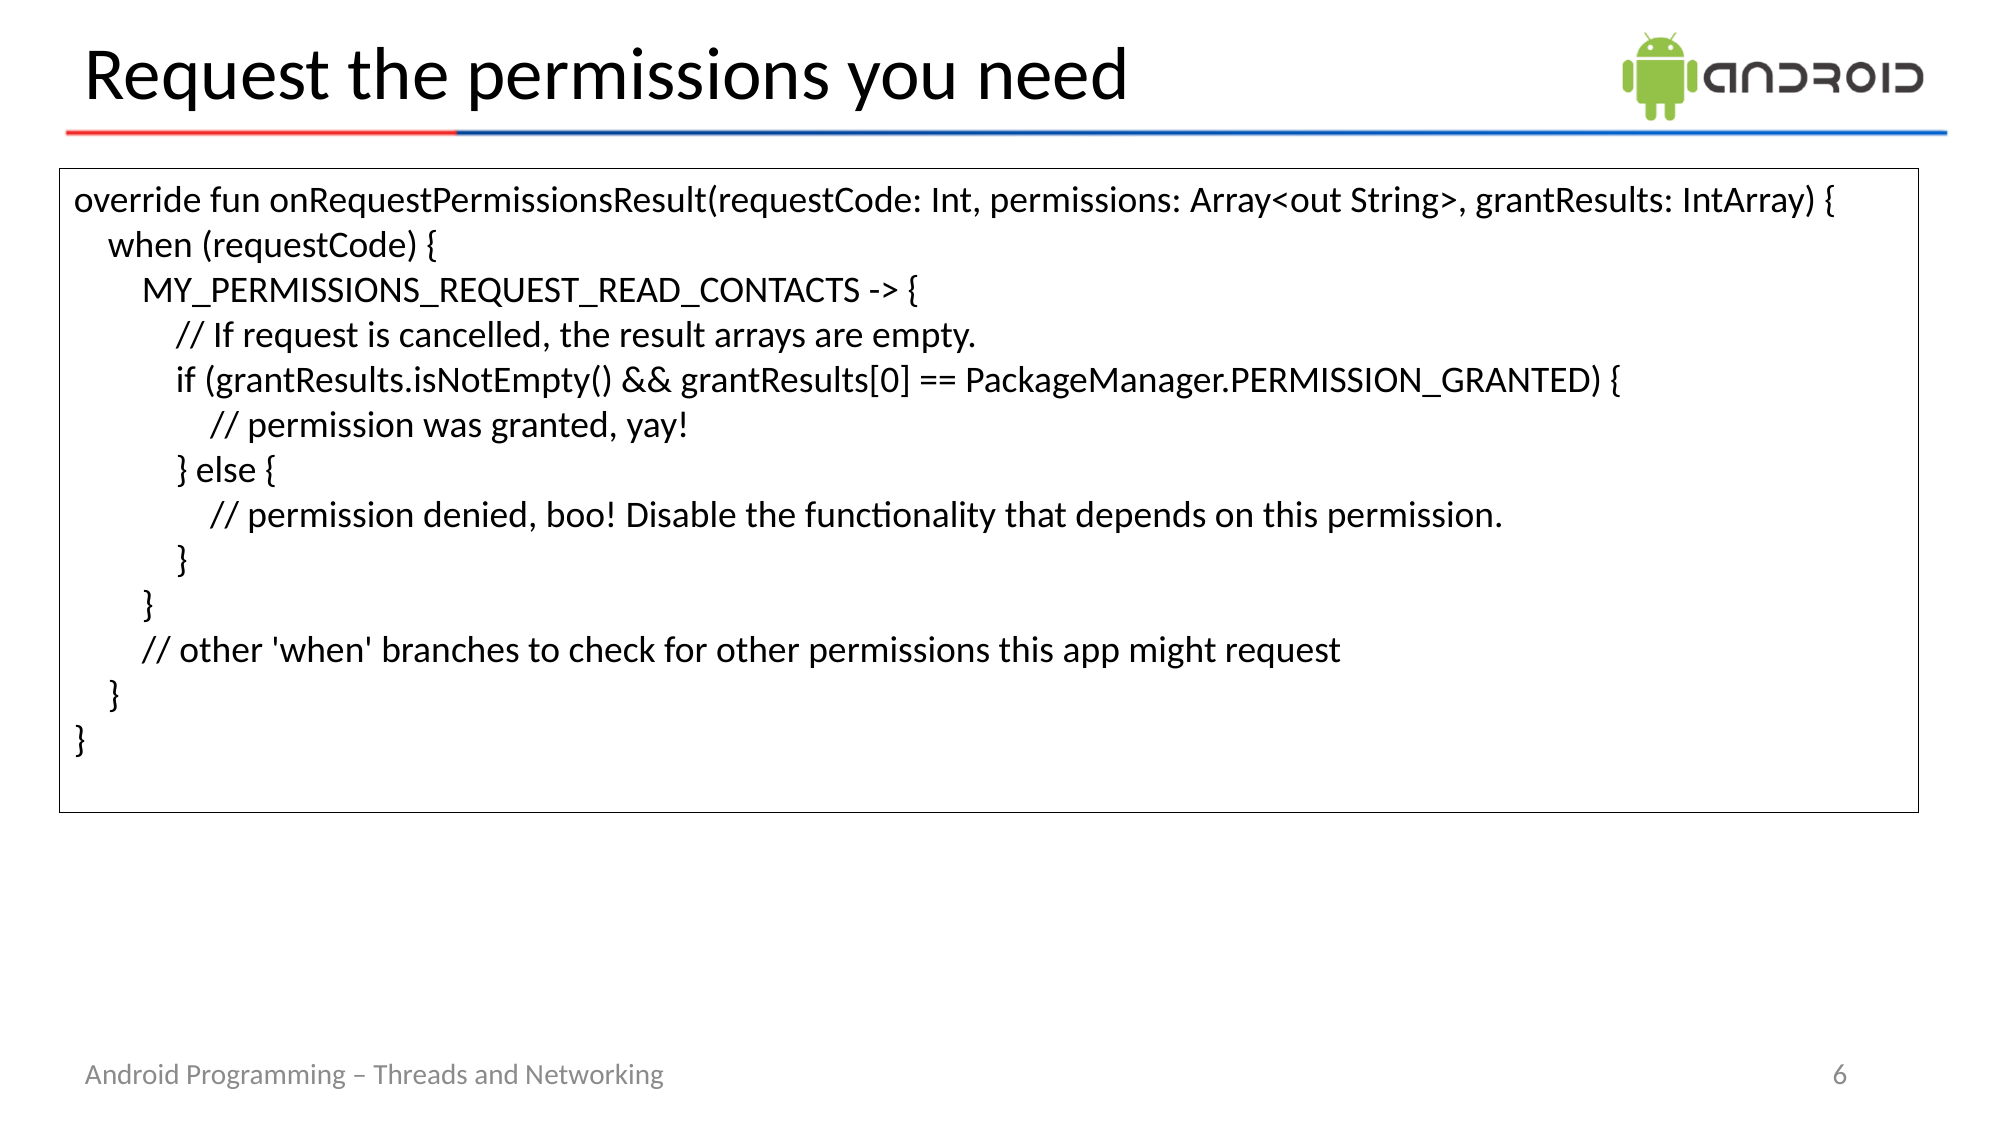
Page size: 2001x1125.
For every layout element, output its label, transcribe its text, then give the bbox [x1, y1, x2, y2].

footer Android Programming – Threads and Networking [69, 1042, 1412, 1103]
text_box Request the permissions you need [69, 17, 1496, 123]
picture [59, 0, 1970, 177]
slide_number 6 [1412, 1042, 1863, 1103]
text_box override fun onRequestPermissionsResult(requestCode: Int, permissions: Array<out String>, grantResults: IntArray) { when (requestCode) { MY_PERMISSIONS_REQUEST_READ_CONTACTS -> { // If request is cancelled, the result arrays are empty. if (grantResults.isNotEmpty() && grantResults[0] == PackageManager.PERMISSION_GRANTED) { // permission was granted, yay! } else { // permission denied, boo! Disable the functionality that depends on this permission. } } // other 'when' branches to check for other permissions this app might request } } [59, 168, 1919, 813]
